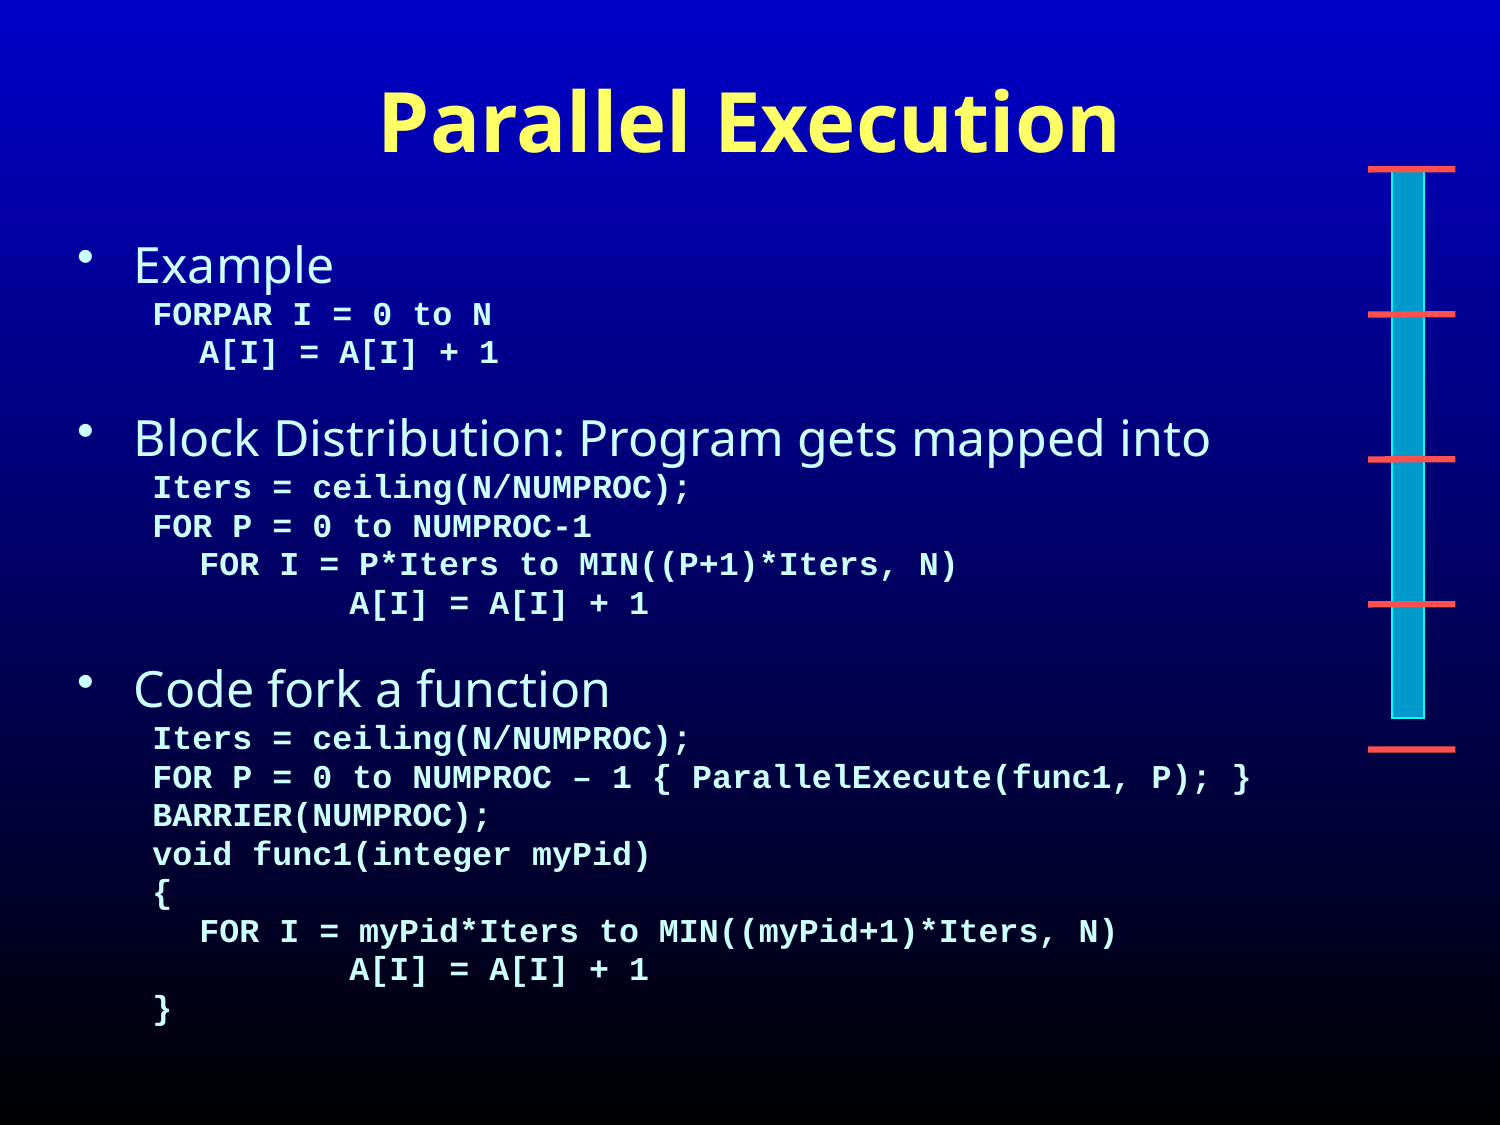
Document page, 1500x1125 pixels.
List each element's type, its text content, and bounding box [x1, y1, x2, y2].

list Example FORPAR I = 0 to N A[I] = A[I] + 1 Block Distribution: Program gets mapped into Iters = ceiling(N/NUMPROC); FOR P = 0 to NUMPROC-1 FOR I = P*Iters to MIN((P+1)*Iters, N) A[I] = A[I] + 1 Code fork a function Iters = ceiling(N/NUMPROC); FOR P = 0 to NUMPROC – 1 { ParallelExecute(func1, P); } BARRIER(NUMPROC); void func1(integer myPid) { FOR I = myPid*Iters to MIN((myPid+1)*Iters, N) A[I] = A[I] + 1 } [62, 237, 1438, 1088]
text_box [1121, 418, 1500, 500]
title Parallel Execution [62, 24, 1438, 213]
